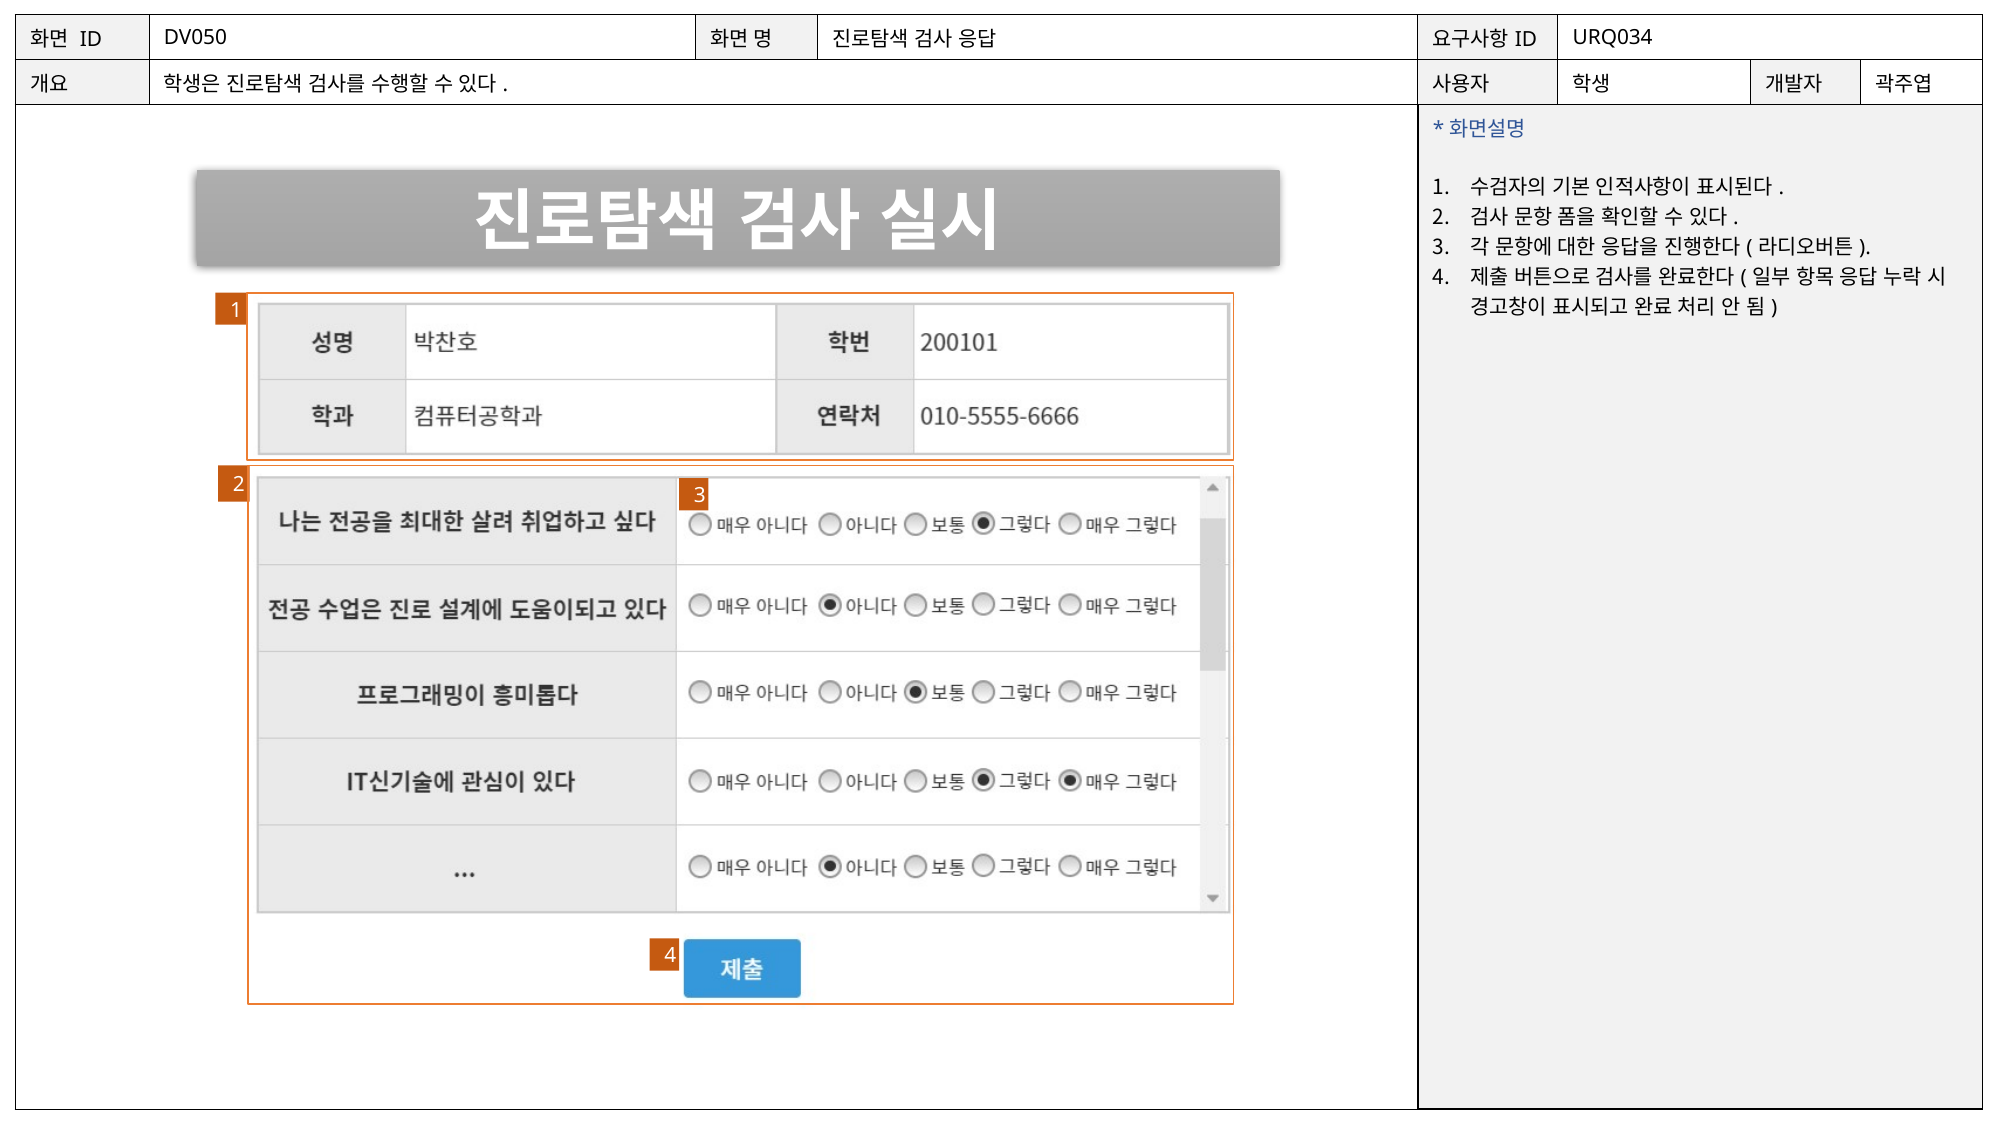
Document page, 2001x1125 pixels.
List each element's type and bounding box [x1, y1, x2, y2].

table_cell [1418, 60, 1557, 104]
picture [196, 277, 1275, 1026]
table_header [16, 15, 149, 59]
text_box [197, 170, 1280, 266]
table_cell [16, 105, 1417, 1109]
table_cell [1558, 60, 1750, 104]
table_header [1418, 15, 1557, 59]
table_header [150, 15, 695, 59]
table_header [696, 15, 817, 59]
table_header [1558, 15, 1982, 59]
table_cell [1751, 60, 1860, 104]
table_header [818, 15, 1417, 59]
table_cell [1419, 105, 1982, 1108]
table_cell [16, 60, 149, 104]
table_cell [1861, 60, 1982, 104]
table_cell [150, 60, 1417, 104]
